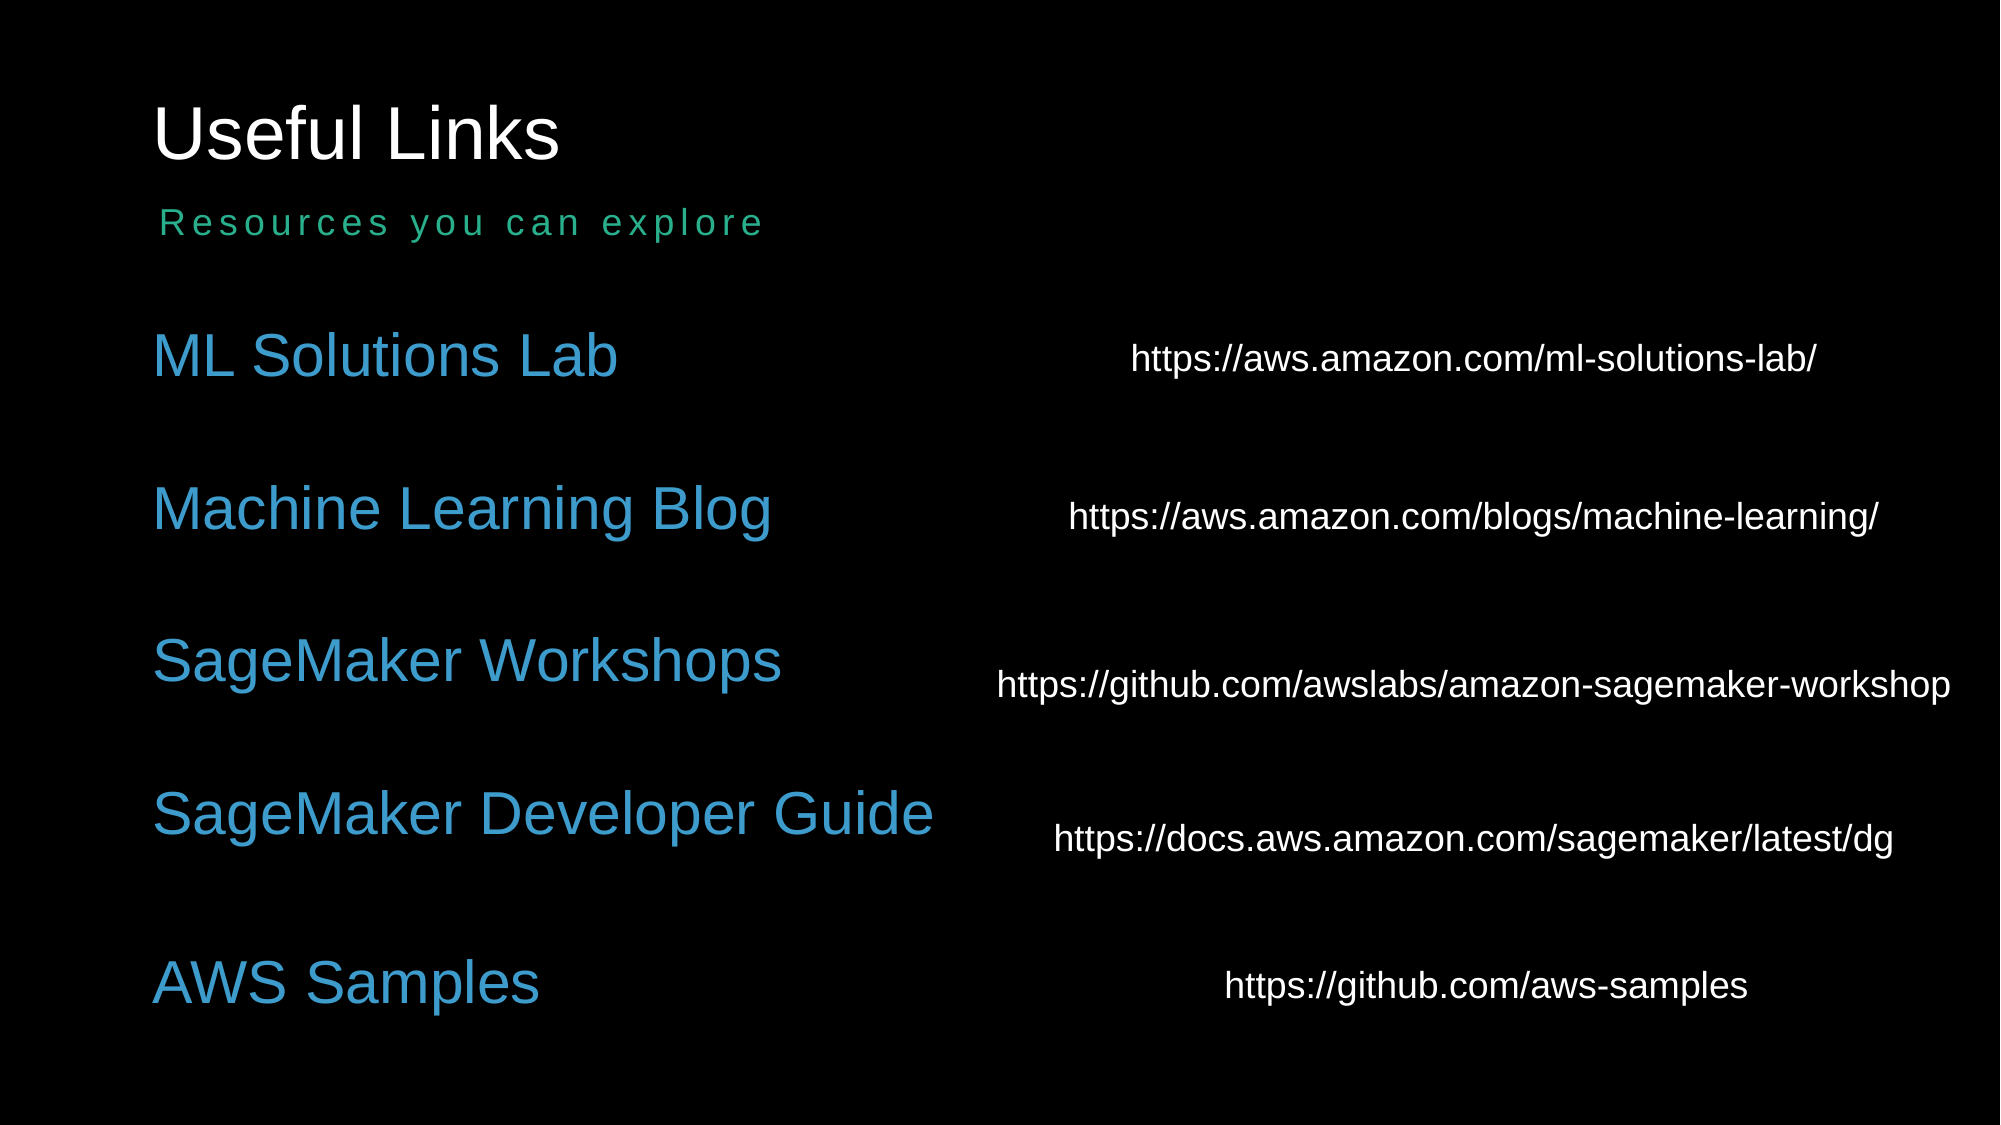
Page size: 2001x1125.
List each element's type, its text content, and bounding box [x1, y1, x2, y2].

title Useful Links [137, 59, 1863, 210]
list ML Solutions Lab Machine Learning Blog SageMaker Workshops SageMaker Developer Guide AWS Samples [137, 316, 977, 1078]
text_box Resources you can explore [144, 190, 778, 251]
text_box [976, 326, 1973, 1015]
